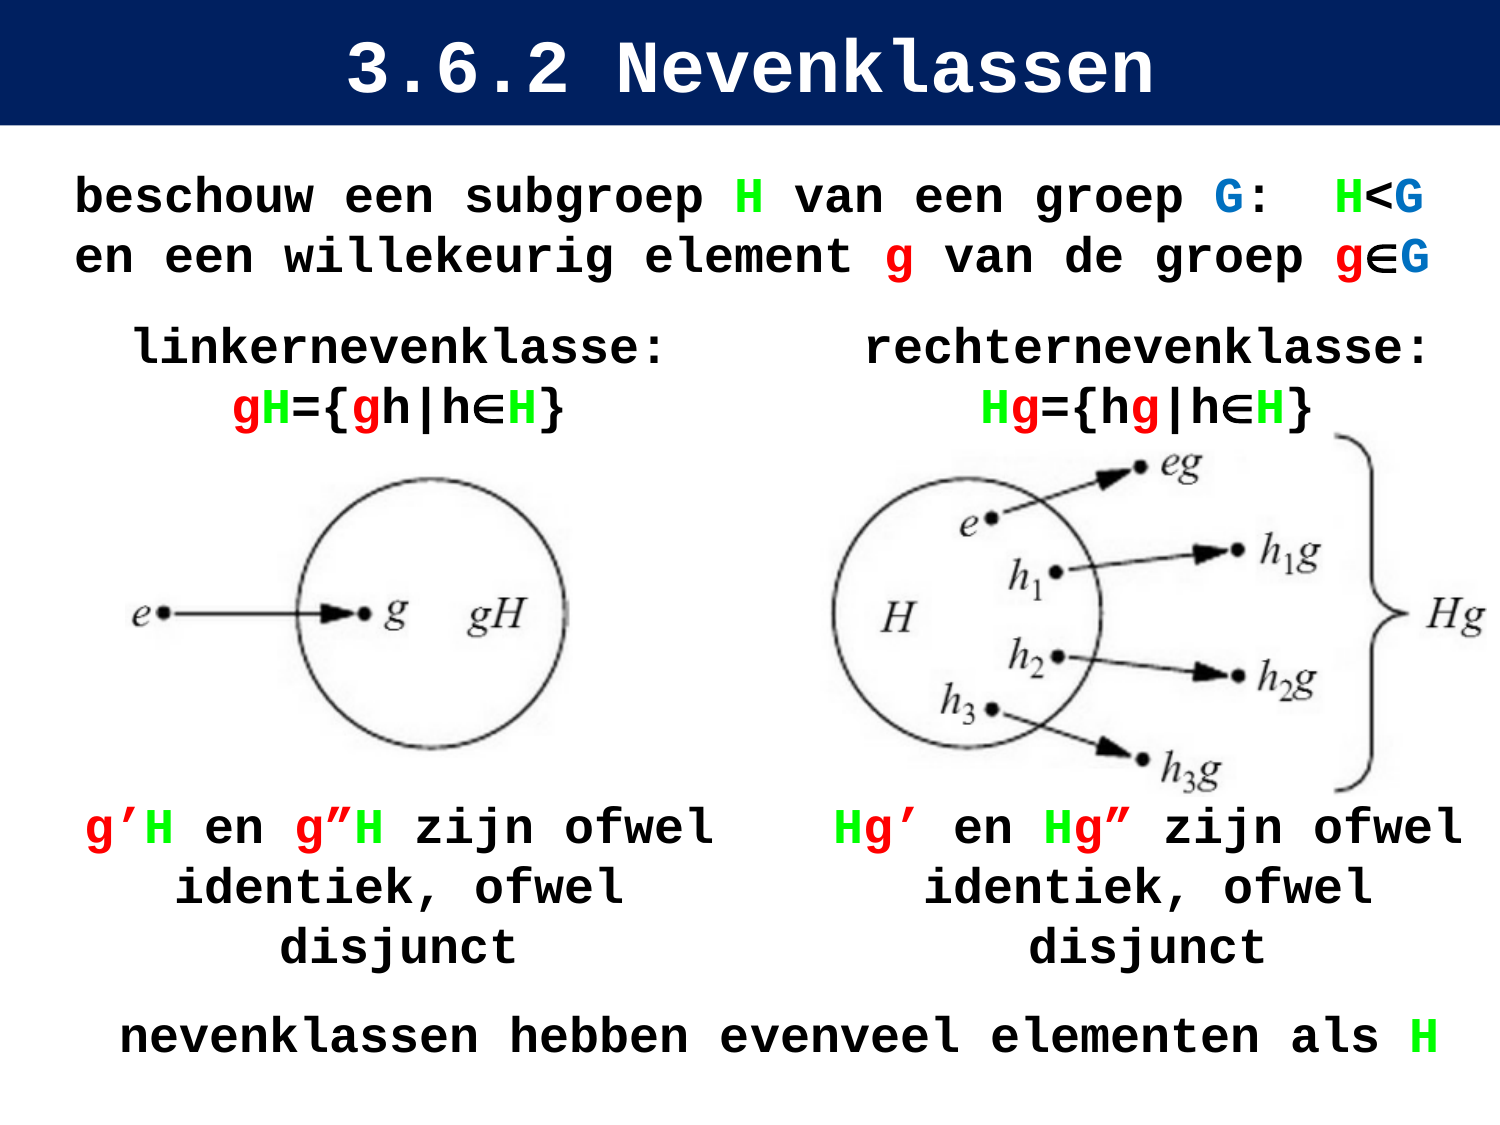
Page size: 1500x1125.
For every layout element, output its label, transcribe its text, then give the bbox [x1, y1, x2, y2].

list linkernevenklasse: gH={gh|hH} g’H en g”H zijn ofwel identiek, ofwel disjunct [0, 245, 748, 1125]
title 3.6.2 Nevenklassen [0, 0, 1500, 126]
text_box beschouw een subgroep H van een groep G: H<G en een willekeurig element g van de groep gG nevenklassen hebben evenveel elementen als H [0, 126, 1500, 245]
picture [125, 430, 1487, 797]
text_box rechternevenklasse: Hg={hg|hH} Hg’ en Hg” zijn ofwel identiek, ofwel disjunct [748, 245, 1500, 1125]
